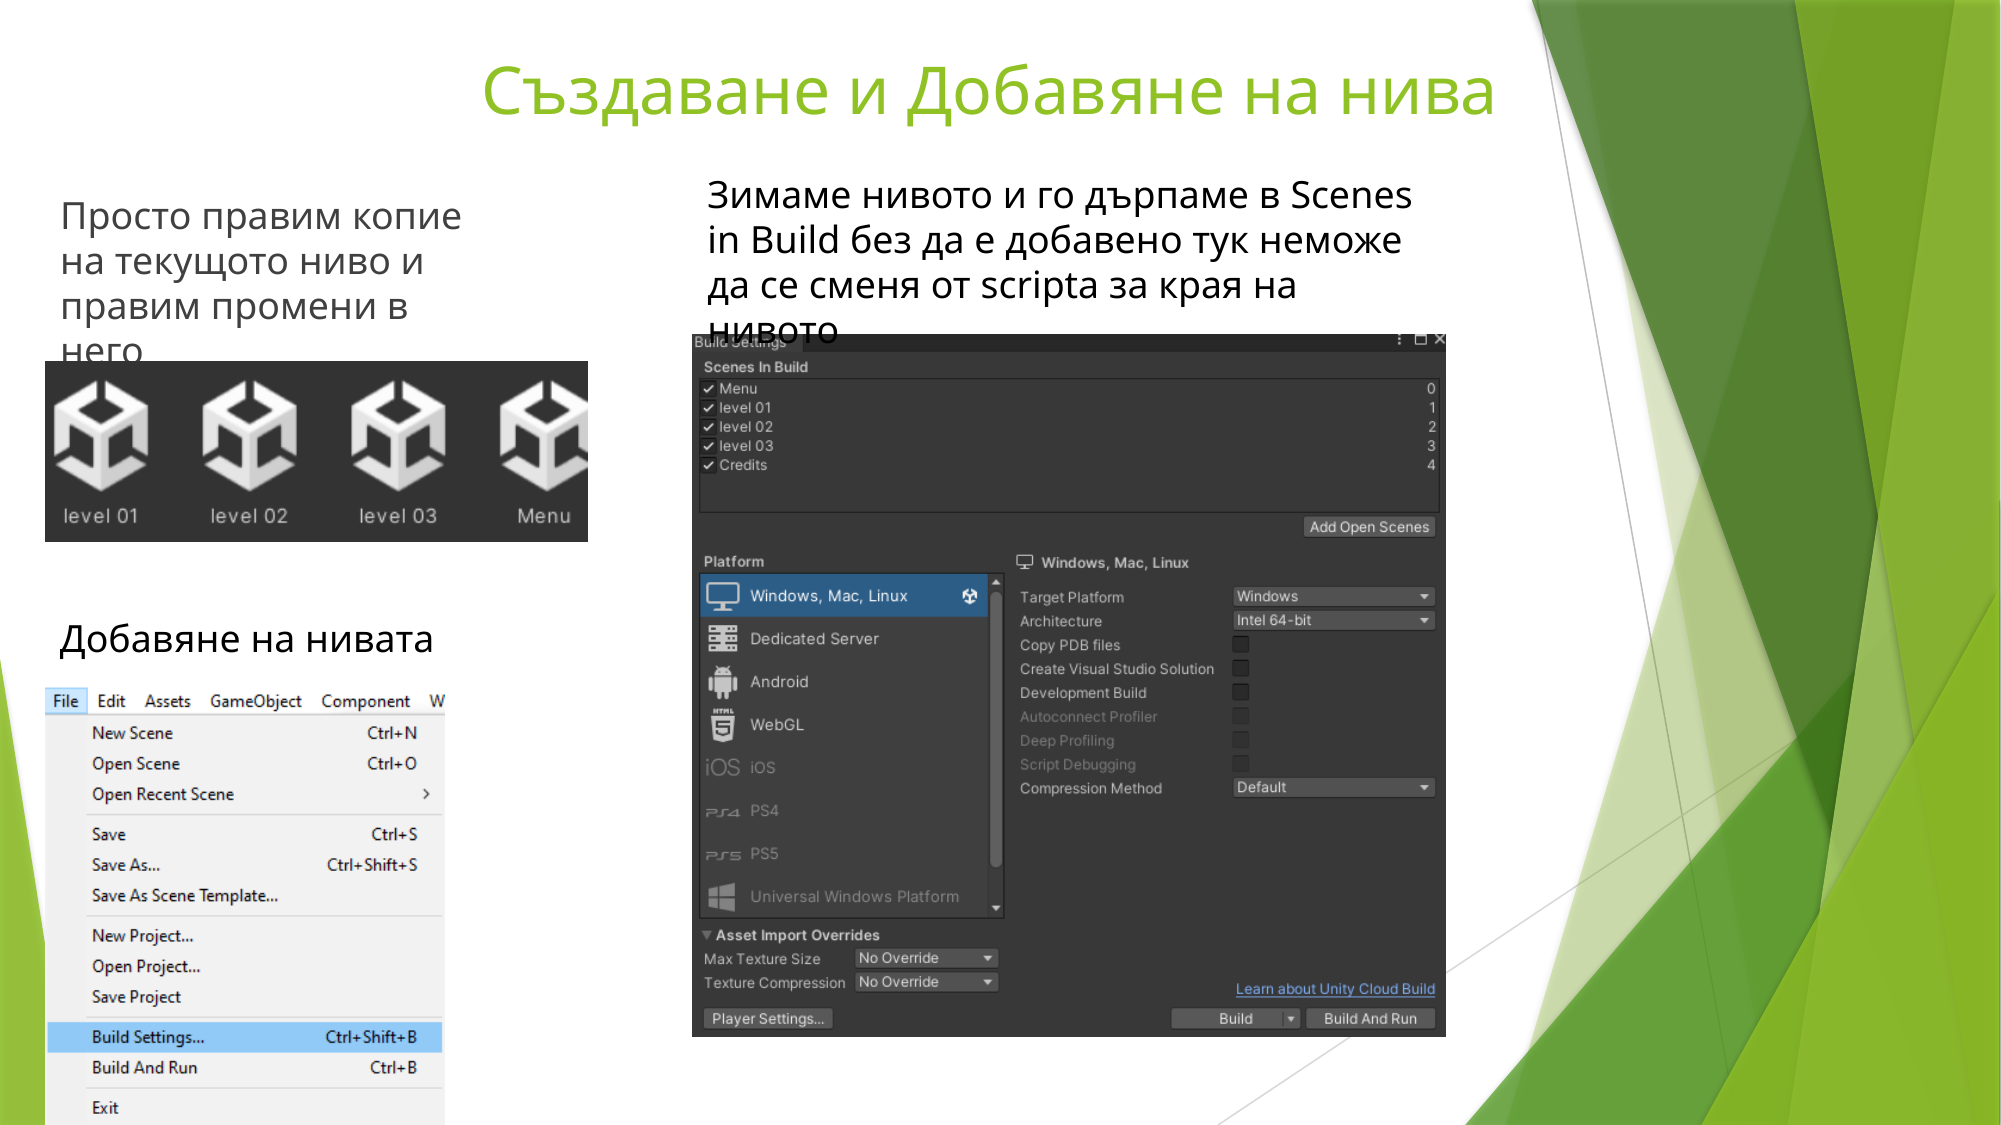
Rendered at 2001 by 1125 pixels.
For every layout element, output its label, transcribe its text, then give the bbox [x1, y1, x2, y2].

picture [692, 334, 1446, 1037]
text_box Зимаме нивото и го дърпаме в Scenes in Build без да е добавено тук неможе да се сменя от scripta за края на нивото [692, 163, 1446, 334]
picture [44, 685, 445, 1125]
text_box Добавяне на нивата [45, 607, 588, 667]
list Просто правим копие на текущото ниво и правим промени в него [45, 184, 504, 335]
picture [44, 361, 588, 542]
title Създаване и Добавяне на нива [466, 41, 1534, 143]
